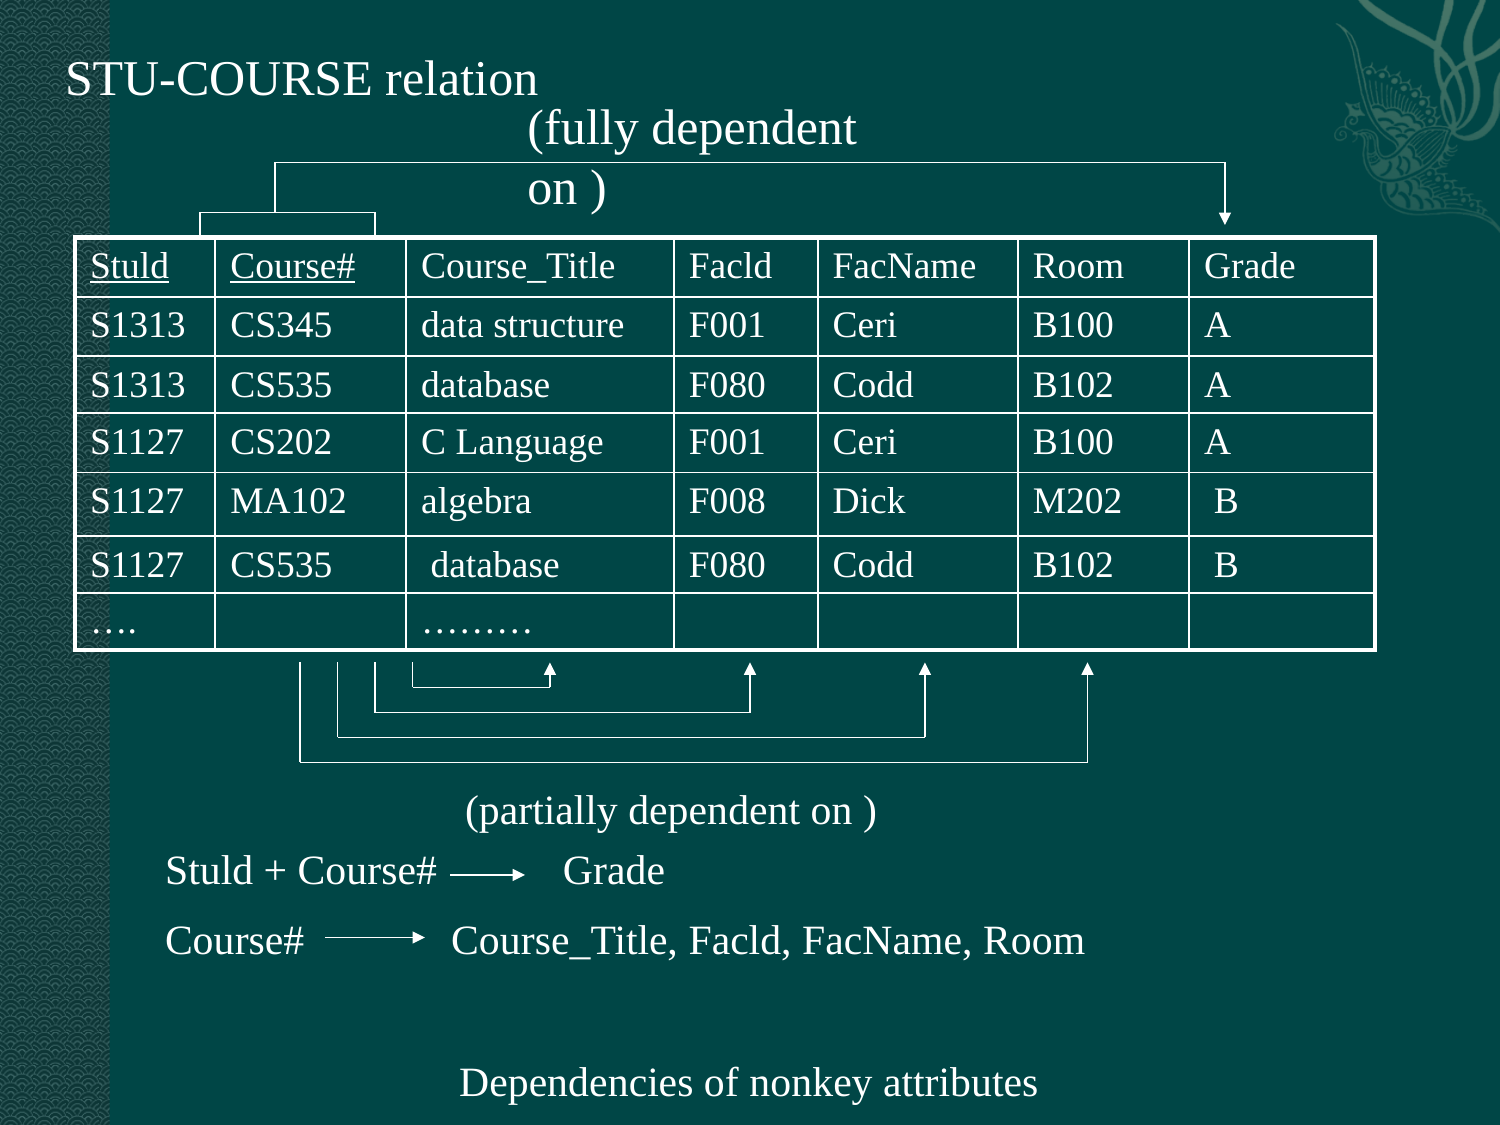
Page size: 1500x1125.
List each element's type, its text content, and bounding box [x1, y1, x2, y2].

table_header FacName [819, 247, 1017, 296]
table_header Grade [1190, 240, 1373, 296]
table_cell B [1190, 473, 1373, 535]
table_cell algebra [407, 473, 673, 535]
table_cell A [1190, 298, 1373, 355]
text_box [199, 162, 1226, 238]
table_cell F080 [675, 537, 817, 592]
table_cell data structure [407, 298, 673, 355]
table_cell Ceri [819, 414, 1017, 472]
table_cell M202 [1019, 473, 1188, 535]
table_cell F008 [675, 473, 817, 535]
table_header Facld [675, 247, 817, 296]
table_header Room [1019, 247, 1188, 296]
table_cell CS202 [216, 414, 405, 472]
table_cell B102 [1019, 537, 1188, 592]
table_cell CS535 [216, 357, 405, 412]
table_cell A [1190, 414, 1373, 472]
table_cell [216, 594, 405, 648]
table_cell CS535 [216, 537, 405, 592]
text_box Stuld + Course# Grade Course# Course_Title, Facld, FacName, Room Dependencies of nonkey attributes [149, 834, 1338, 1113]
table_cell S1127 [77, 473, 214, 535]
table_header Course_Title [407, 247, 673, 296]
table_cell S1127 [77, 414, 214, 472]
table_cell S1127 [77, 537, 214, 592]
text_box (partially dependent on ) [450, 774, 1000, 840]
table_cell [1019, 594, 1188, 648]
table_cell F001 [675, 298, 817, 355]
table_cell A [1190, 357, 1373, 412]
table_cell database [407, 357, 673, 412]
table_cell [1190, 594, 1373, 648]
table_cell …. [77, 594, 214, 648]
table_cell B100 [1019, 414, 1188, 472]
table_cell B102 [1019, 357, 1188, 412]
text_box STU-COURSE relation [50, 37, 600, 113]
table_cell [675, 594, 817, 648]
table_cell S1313 [77, 357, 214, 412]
table_cell B [1190, 537, 1373, 592]
text_box (fully dependent on ) [512, 87, 963, 160]
table_cell database [407, 537, 673, 592]
table_cell ……… [407, 594, 673, 648]
table_cell Ceri [819, 298, 1017, 355]
table_cell Dick [819, 473, 1017, 535]
table_cell S1313 [77, 298, 214, 355]
picture [0, 0, 110, 1125]
table_cell [819, 594, 1017, 648]
table_cell CS345 [216, 298, 405, 355]
table_cell B100 [1019, 298, 1188, 355]
table_cell MA102 [216, 473, 405, 535]
table_cell Codd [819, 537, 1017, 592]
picture [1334, 0, 1500, 235]
table_header Course# [216, 247, 405, 296]
table_cell F001 [675, 414, 817, 472]
table_cell C Language [407, 414, 673, 472]
table_cell F080 [675, 357, 817, 412]
table_header Stuld [77, 240, 214, 296]
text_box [299, 662, 1088, 763]
table_cell Codd [819, 357, 1017, 412]
